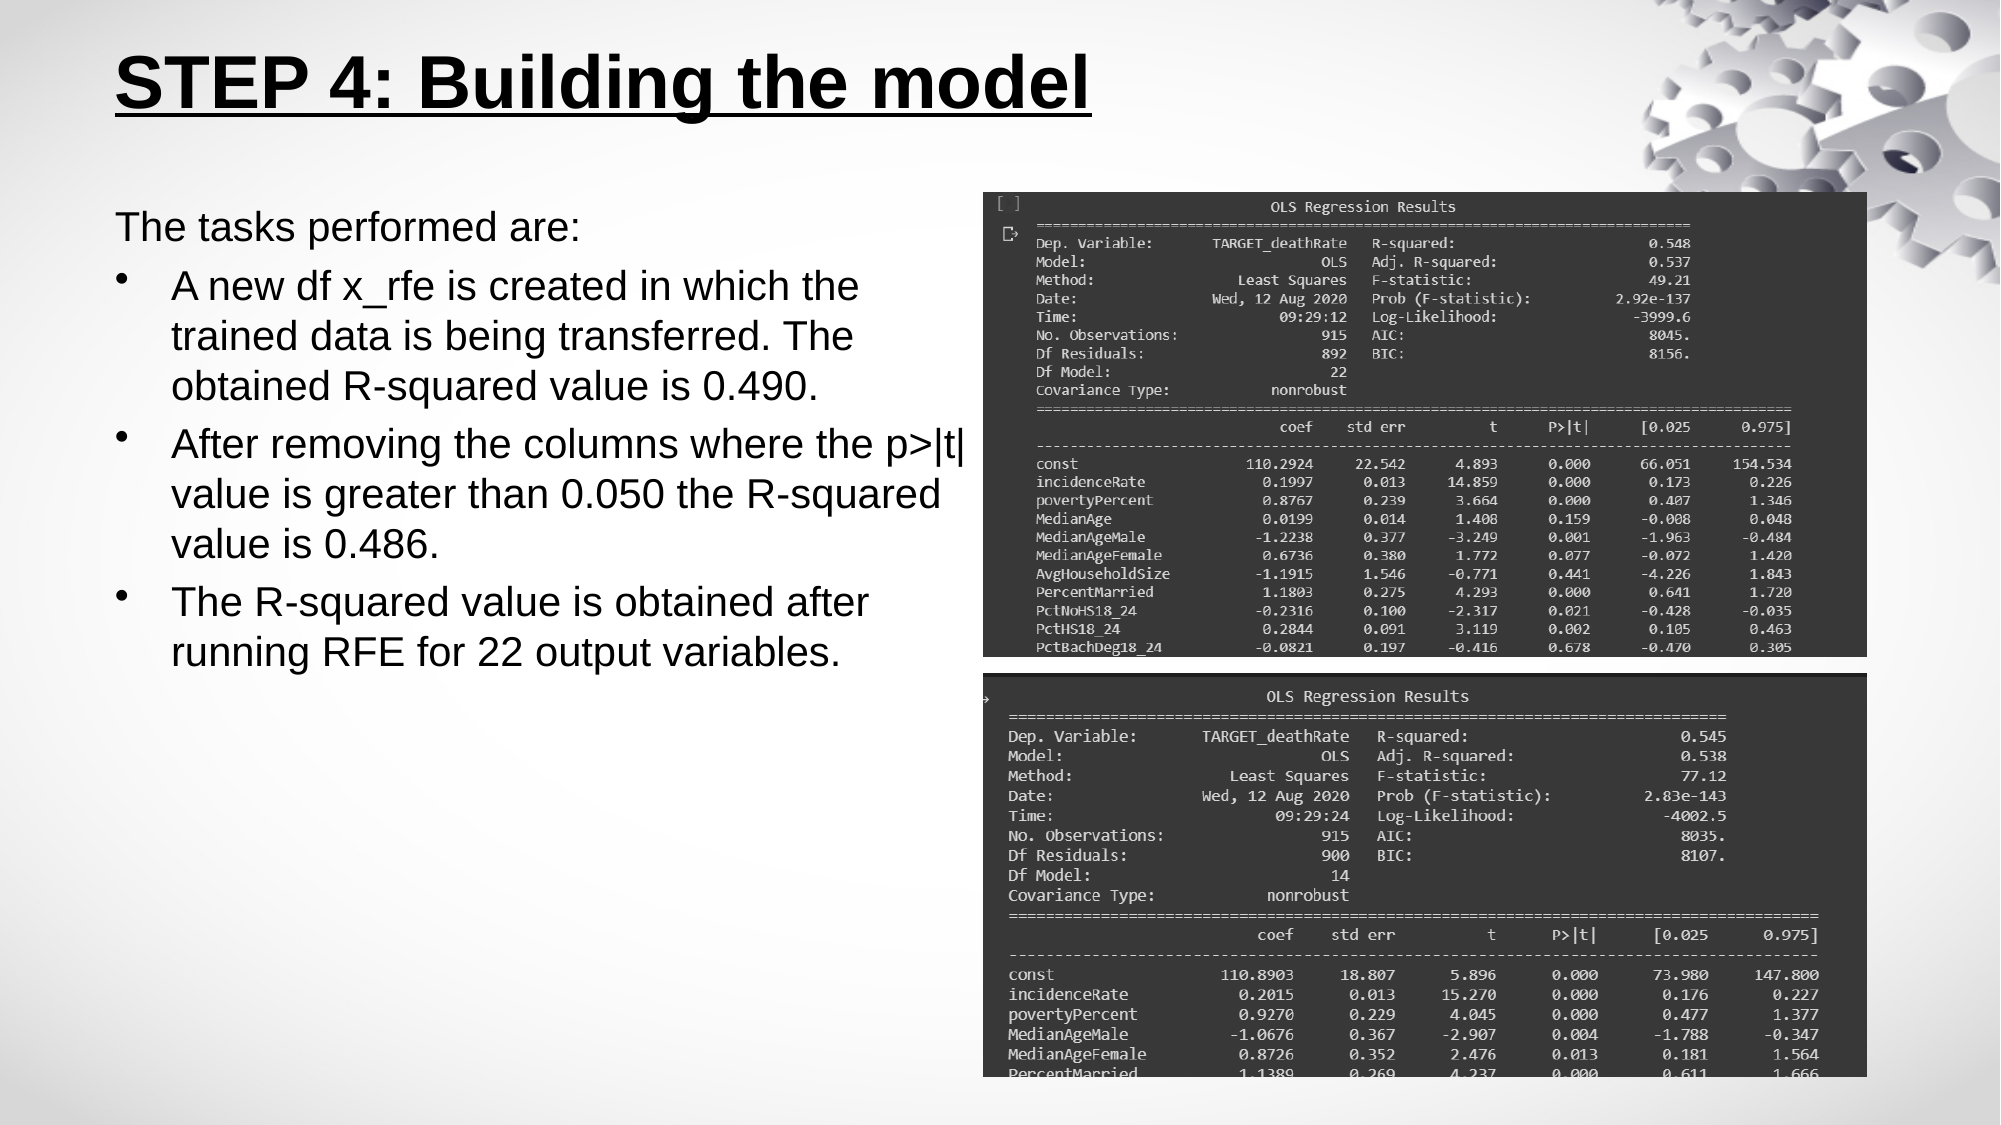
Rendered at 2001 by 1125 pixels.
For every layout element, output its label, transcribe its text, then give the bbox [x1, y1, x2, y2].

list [983, 192, 1867, 657]
list The tasks performed are: A new df x_rfe is created in which the trained data is being transferred. The obtained R-squared value is 0.490. After removing the columns where the p>|t| value is greater than 0.050 the R-squared value is 0.486. The R-squared value is obtained after running RFE for 22 output variables. [99, 192, 984, 1006]
picture [0, 0, 2000, 1125]
title STEP 4: Building the model [99, 30, 1901, 127]
